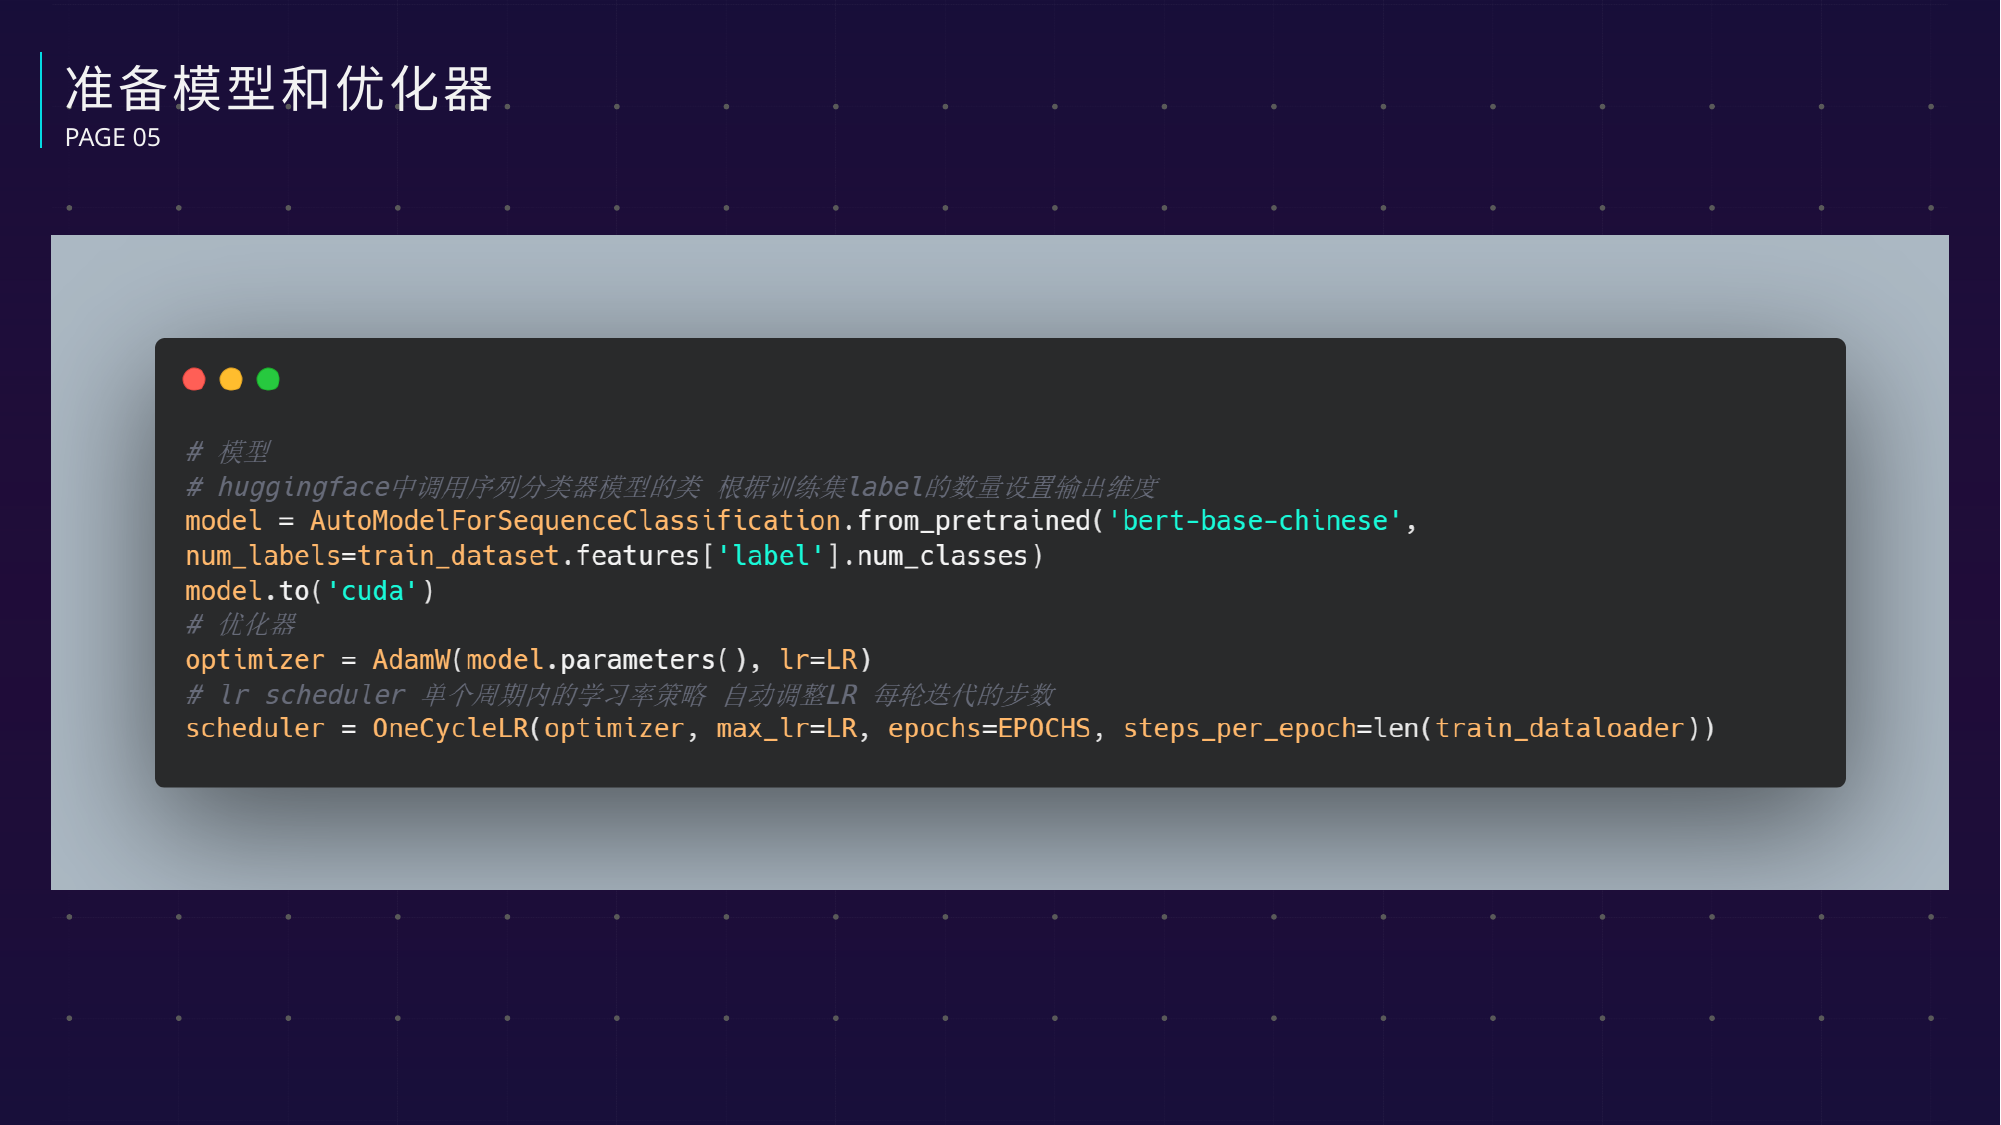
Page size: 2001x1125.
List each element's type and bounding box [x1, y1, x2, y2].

picture [51, 235, 1949, 890]
text_box [41, 31, 687, 156]
